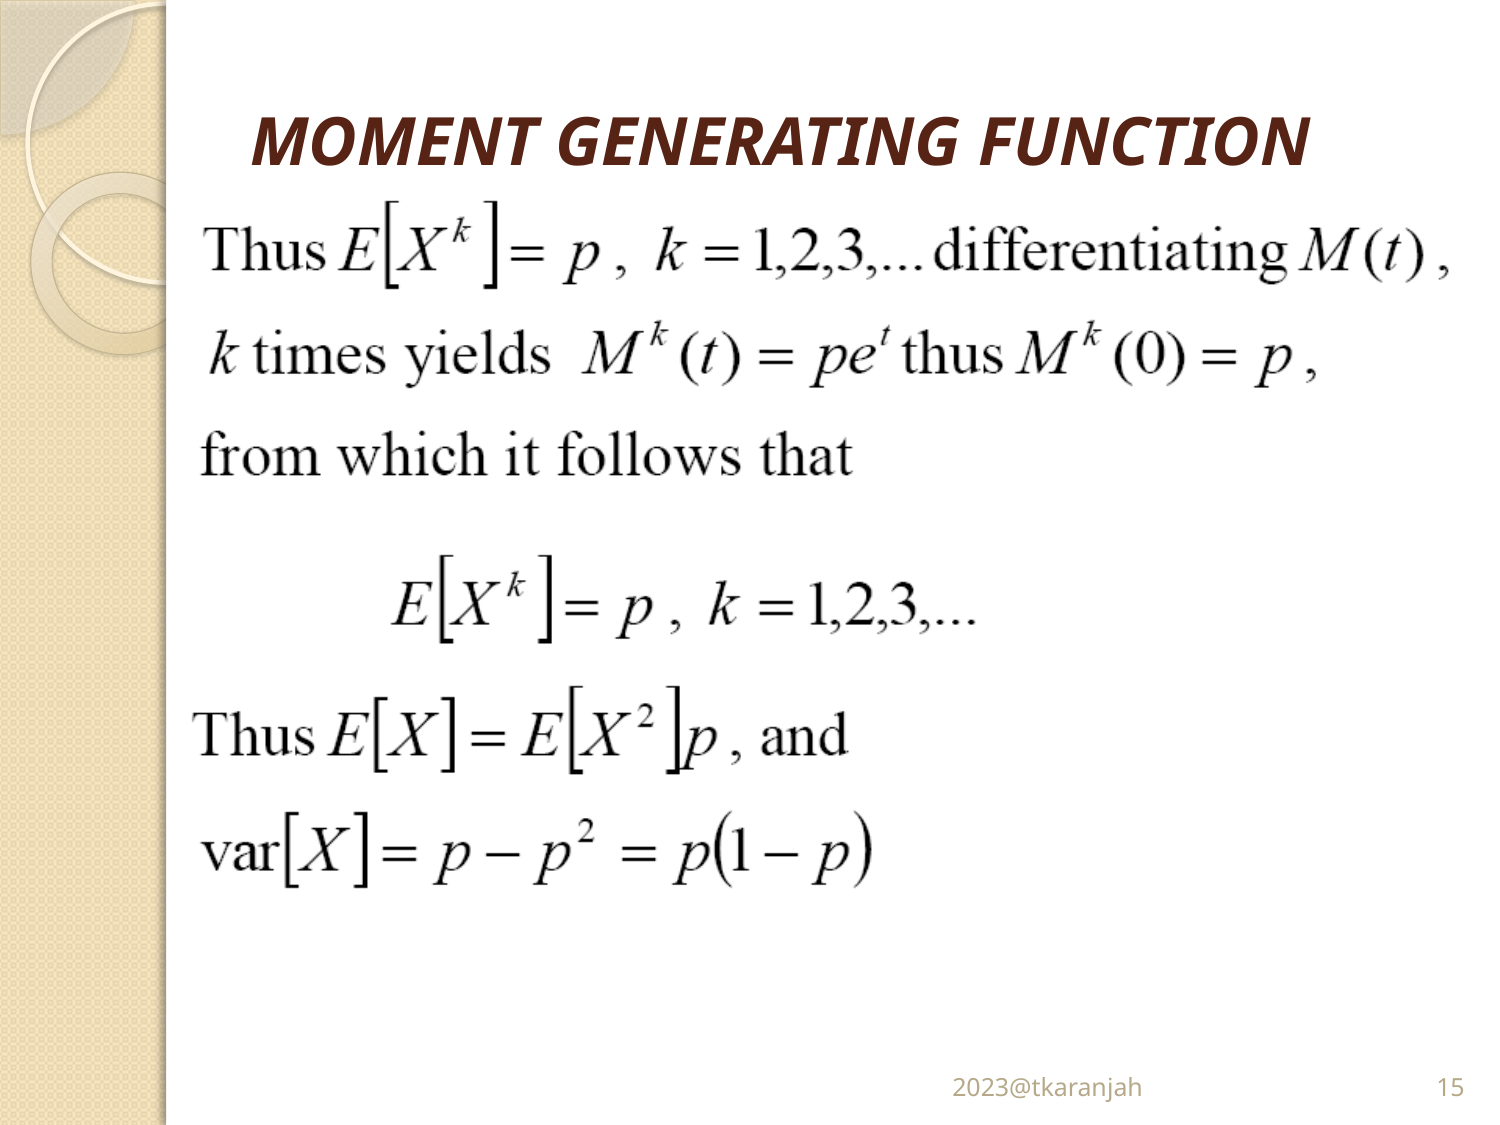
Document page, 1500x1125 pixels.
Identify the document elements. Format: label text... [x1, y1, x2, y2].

picture [194, 314, 558, 393]
picture [383, 538, 988, 658]
picture [194, 798, 881, 893]
picture [182, 680, 856, 784]
slide_number 15 [1413, 1034, 1488, 1113]
picture [194, 420, 861, 493]
title MOMENT GENERATING FUNCTION [235, 45, 1466, 186]
footer 2023@tkaranjah [937, 1034, 1413, 1113]
picture [194, 184, 1461, 295]
picture [572, 314, 1330, 392]
